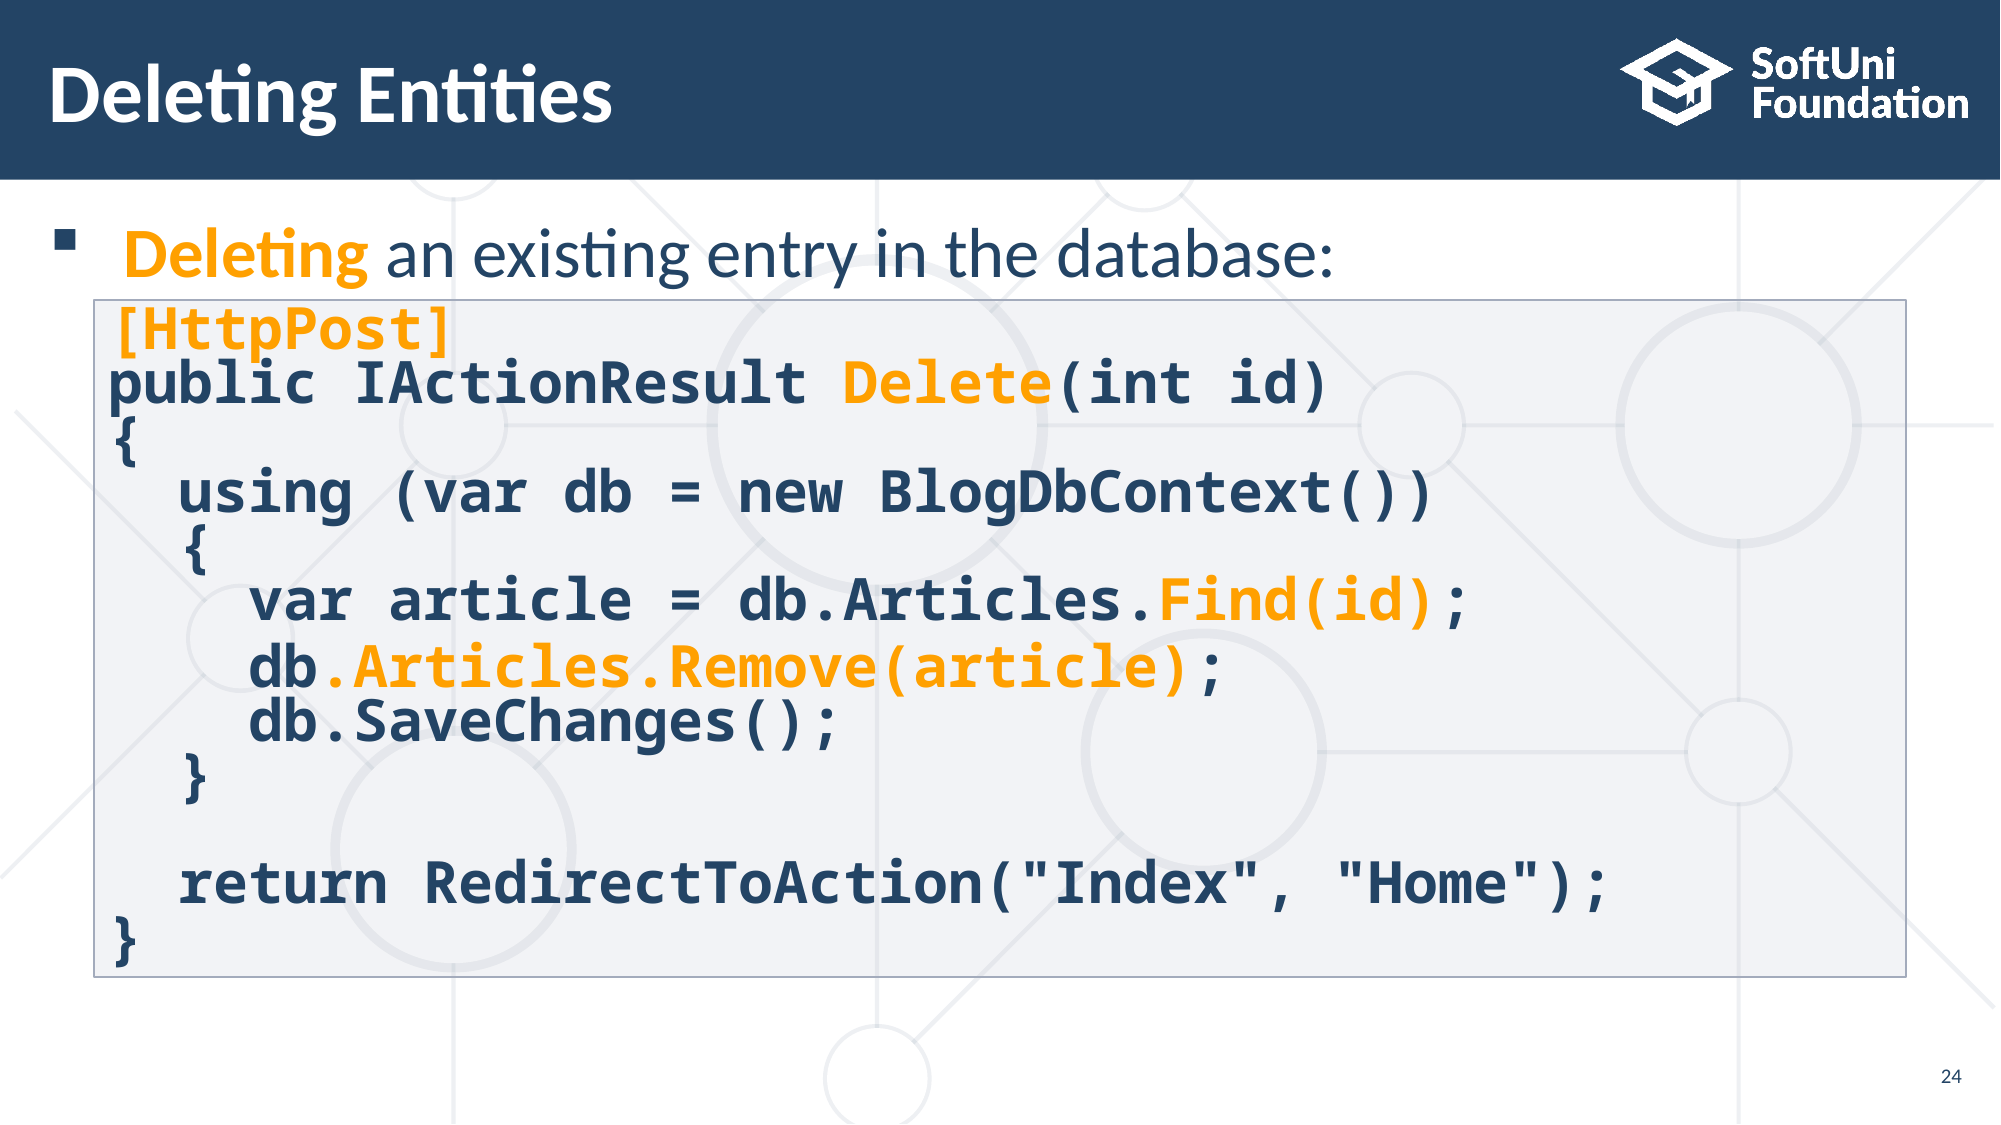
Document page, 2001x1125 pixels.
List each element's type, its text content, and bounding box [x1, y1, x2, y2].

list Deleting an existing entry in the database: [31, 196, 1970, 1050]
picture [1619, 38, 1968, 126]
title Deleting Entities [31, 16, 1591, 162]
slide_number 24 [1897, 1049, 1968, 1101]
text_box [HttpPost] public IActionResult Delete(int id) { using (var db = new BlogDbContext()) { var article = db.Articles.Find(id); db.Articles.Remove(article); db.SaveChanges(); } return RedirectToAction("Index", "Home"); } [93, 299, 1907, 978]
